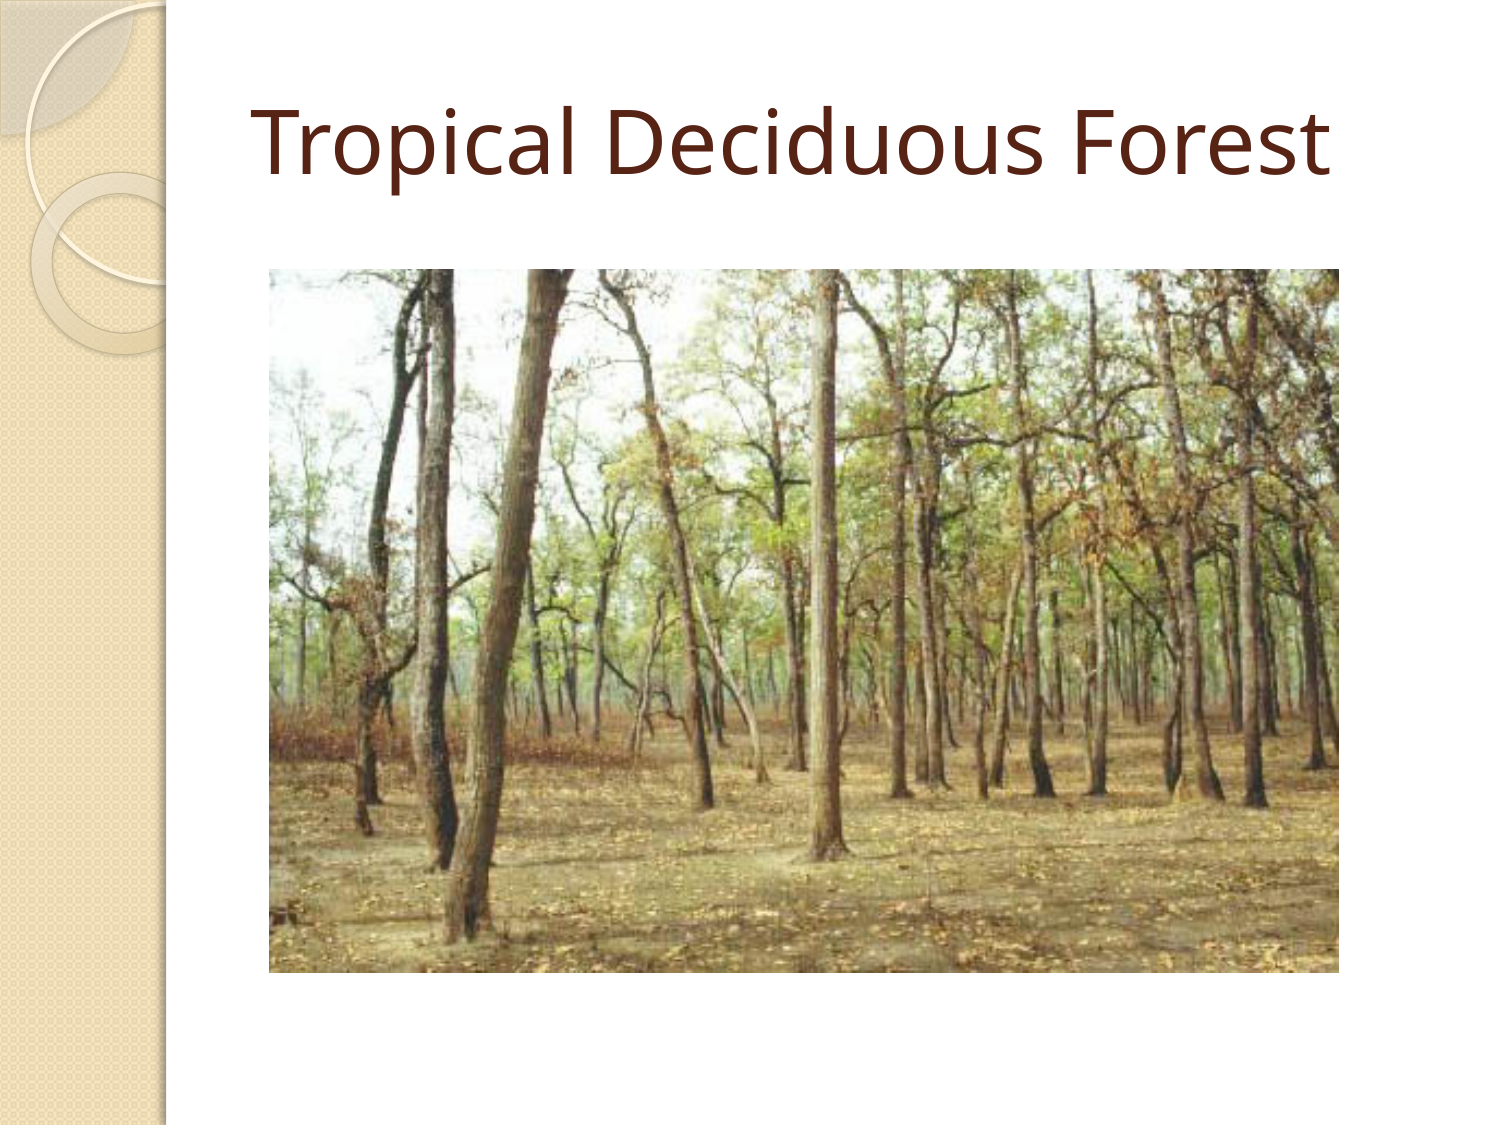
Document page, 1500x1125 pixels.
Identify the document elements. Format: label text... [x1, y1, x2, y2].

title Tropical Deciduous Forest [235, 45, 1466, 233]
picture [269, 269, 1339, 973]
